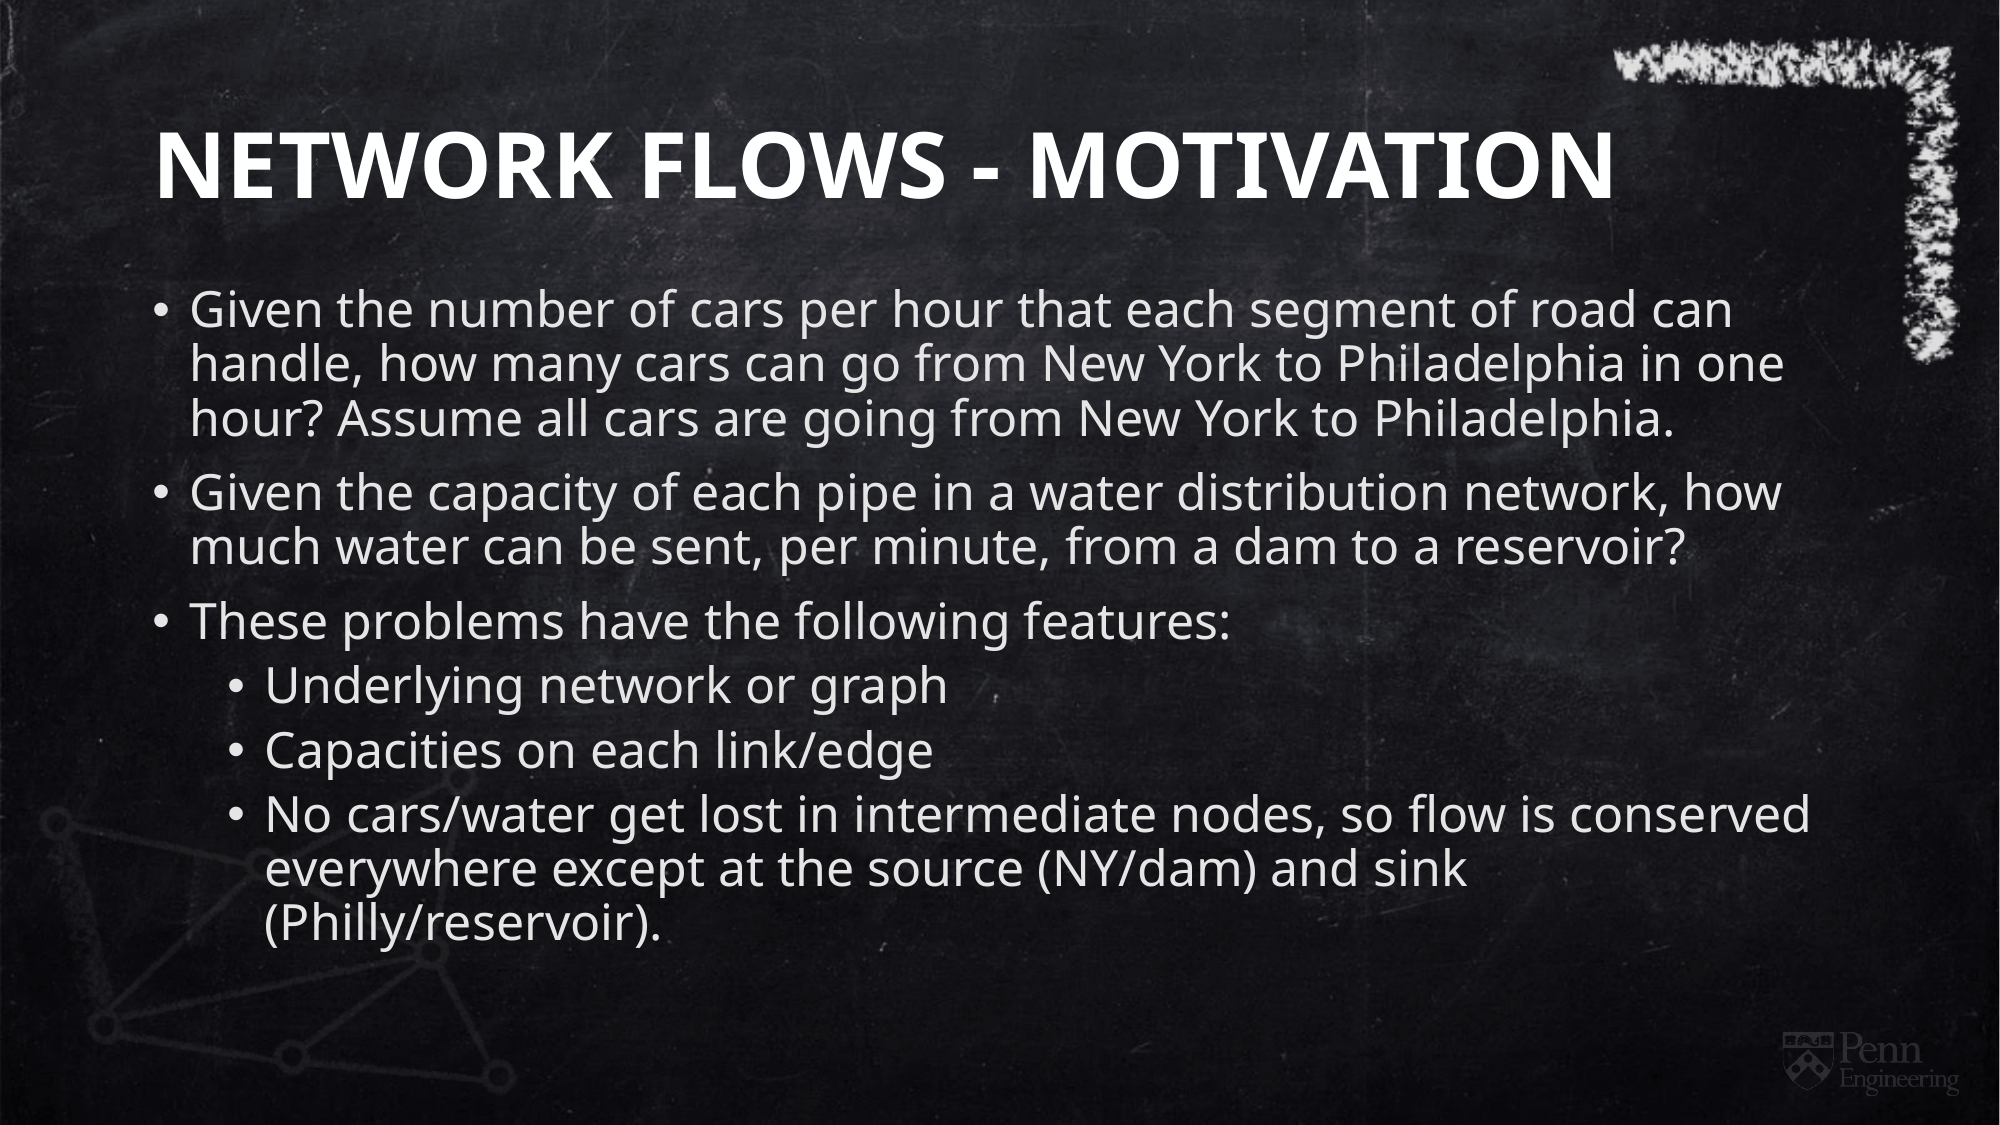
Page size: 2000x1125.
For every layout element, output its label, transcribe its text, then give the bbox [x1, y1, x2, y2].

list Given the number of cars per hour that each segment of road can handle, how many cars can go from New York to Philadelphia in one hour? Assume all cars are going from New York to Philadelphia. Given the capacity of each pipe in a water distribution network, how much water can be sent, per minute, from a dam to a reservoir? These problems have the following features: Underlying network or graph Capacities on each link/edge No cars/water get lost in intermediate nodes, so flow is conserved everywhere except at the source (NY/dam) and sink (Philly/reservoir). [137, 277, 1862, 992]
title NETWORK FLOWS - MOTIVATION [137, 59, 1613, 277]
picture [0, 0, 2000, 1125]
